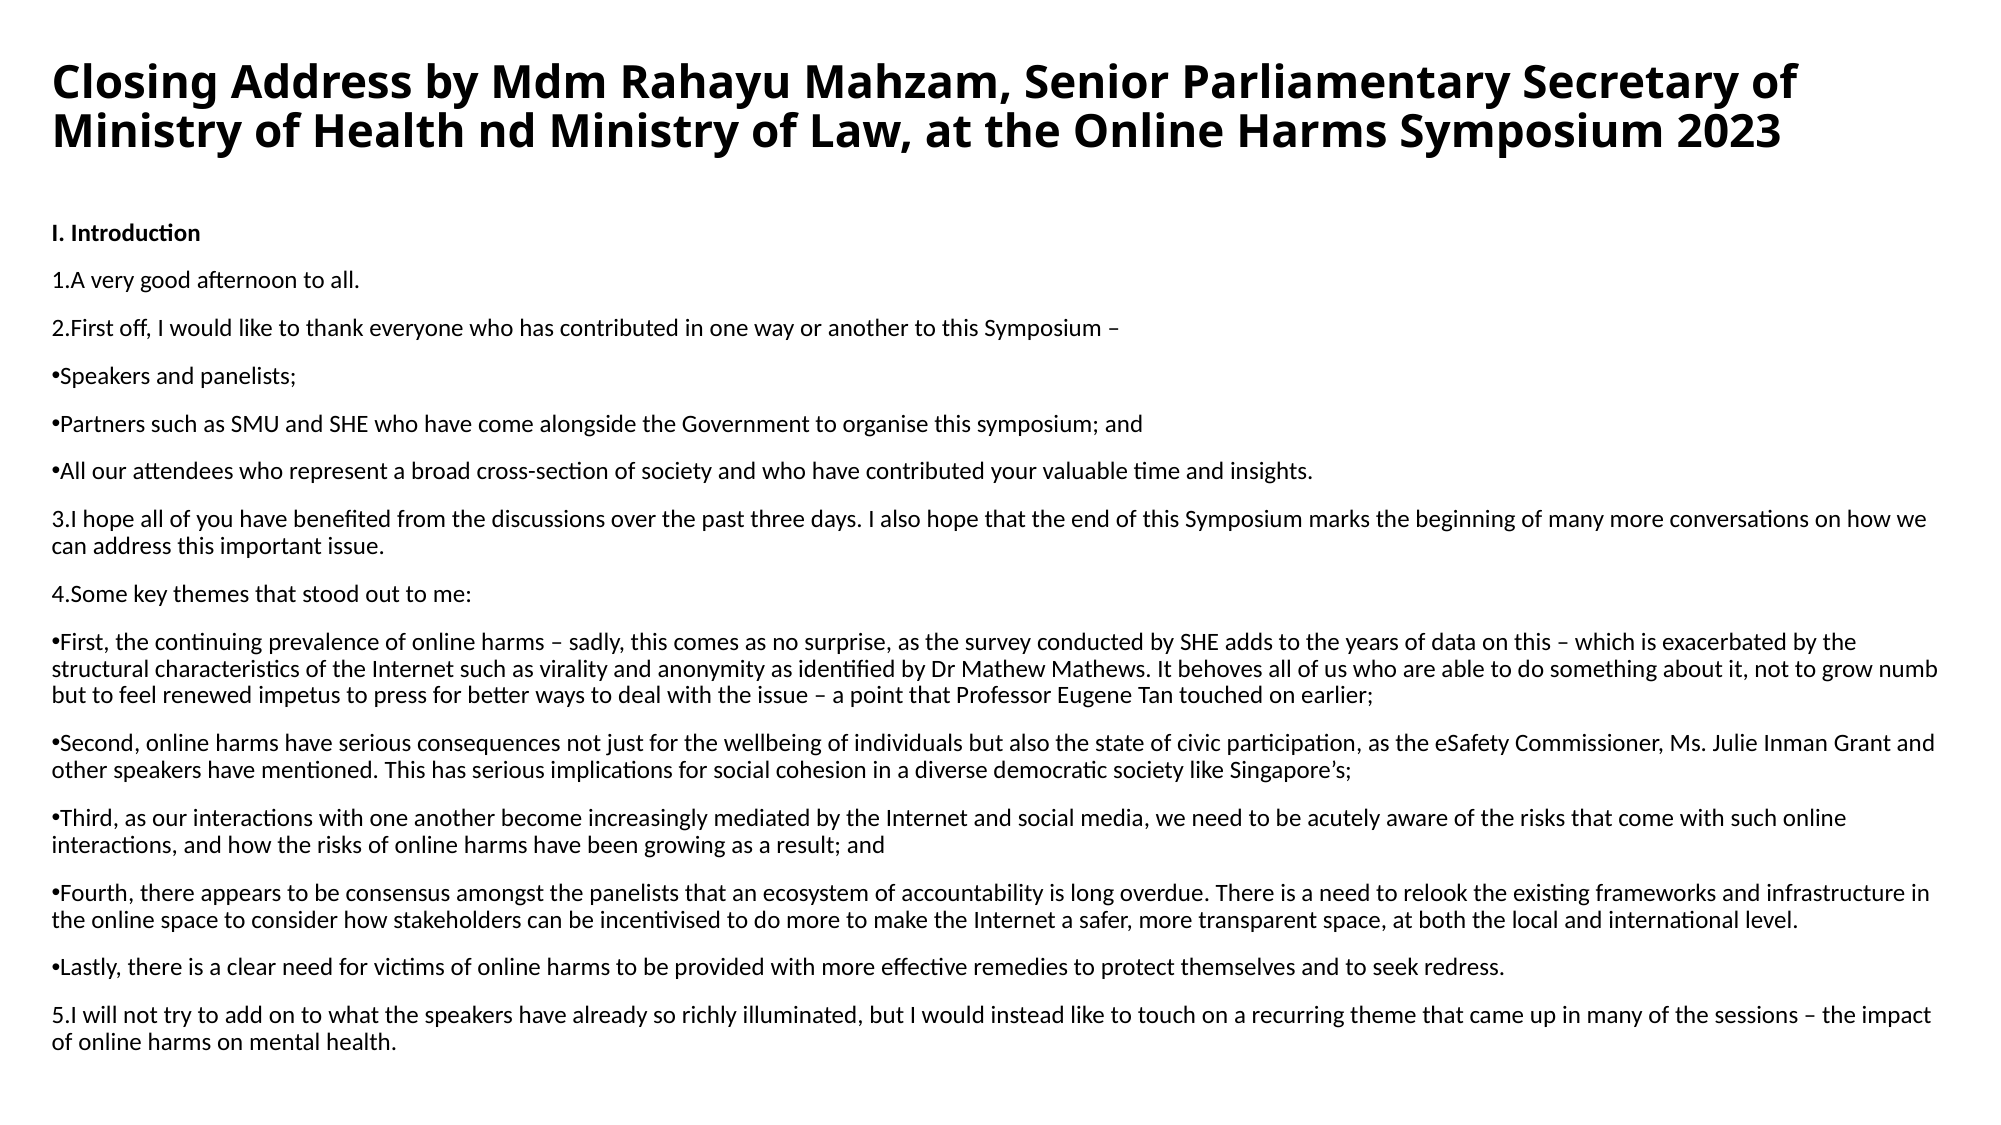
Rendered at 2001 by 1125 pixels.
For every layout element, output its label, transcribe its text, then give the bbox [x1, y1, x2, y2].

title Closing Address by Mdm Rahayu Mahzam, Senior Parliamentary Secretary of Ministry of Health nd Ministry of Law, at the Online Harms Symposium 2023 [36, 0, 1906, 212]
subtitle I. Introduction A very good afternoon to all. First off, I would like to thank everyone who has contributed in one way or another to this Symposium – Speakers and panelists; Partners such as SMU and SHE who have come alongside the Government to organise this symposium; and All our attendees who represent a broad cross-section of society and who have contributed your valuable time and insights. I hope all of you have benefited from the discussions over the past three days. I also hope that the end of this Symposium marks the beginning of many more conversations on how we can address this important issue. Some key themes that stood out to me: First, the continuing prevalence of online harms – sadly, this comes as no surprise, as the survey conducted by SHE adds to the years of data on this – which is exacerbated by the structural characteristics of the Internet such as virality and anonymity as identified by Dr Mathew Mathews. It behoves all of us who are able to do something about it, not to grow numb but to feel renewed impetus to press for better ways to deal with the issue – a point that Professor Eugene Tan touched on earlier; Second, online harms have serious consequences not just for the wellbeing of individuals but also the state of civic participation, as the eSafety Commissioner, Ms. Julie Inman Grant and other speakers have mentioned. This has serious implications for social cohesion in a diverse democratic society like Singapore’s; Third, as our interactions with one another become increasingly mediated by the Internet and social media, we need to be acutely aware of the risks that come with such online interactions, and how the risks of online harms have been growing as a result; and Fourth, there appears to be consensus amongst the panelists that an ecosystem of accountability is long overdue. There is a need to relook the existing frameworks and infrastructure in the online space to consider how stakeholders can be incentivised to do more to make the Internet a safer, more transparent space, at both the local and international level. Lastly, there is a clear need for victims of online harms to be provided with more effective remedies to protect themselves and to seek redress. I will not try to add on to what the speakers have already so richly illuminated, but I would instead like to touch on a recurring theme that came up in many of the sessions – the impact of online harms on mental health. [36, 212, 1964, 1087]
